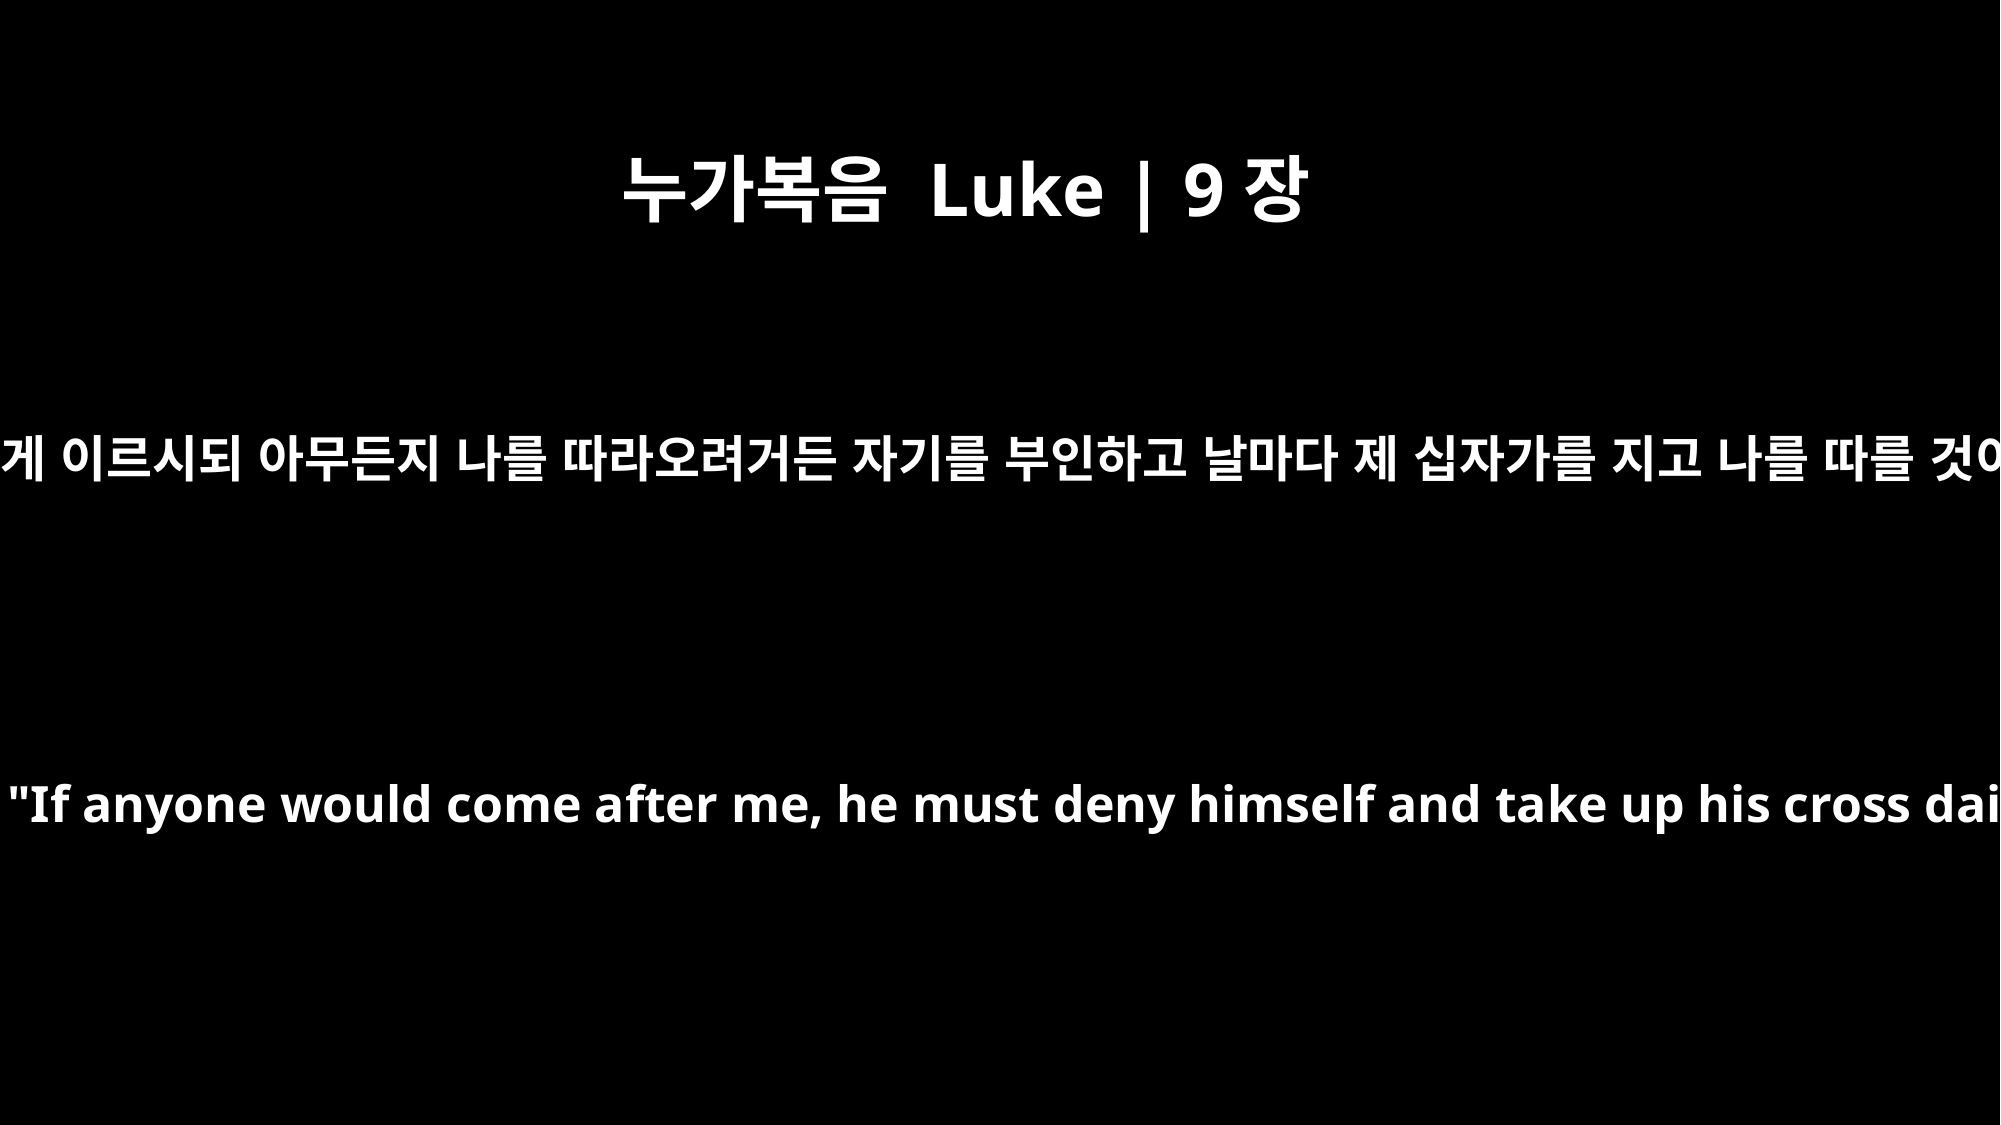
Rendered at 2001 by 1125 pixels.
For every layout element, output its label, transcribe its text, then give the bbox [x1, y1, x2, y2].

text_box Then he said to them all: "If anyone would come after me, he must deny himself and take up his cross daily and follow me. [0, 764, 2000, 840]
text_box 누가복음 Luke | 9장 [606, 136, 1326, 239]
text_box 23 또 무리에게 이르시되 아무든지 나를 따라오려거든 자기를 부인하고 날마다 제 십자가를 지고 나를 따를 것이니라 [0, 359, 2000, 495]
